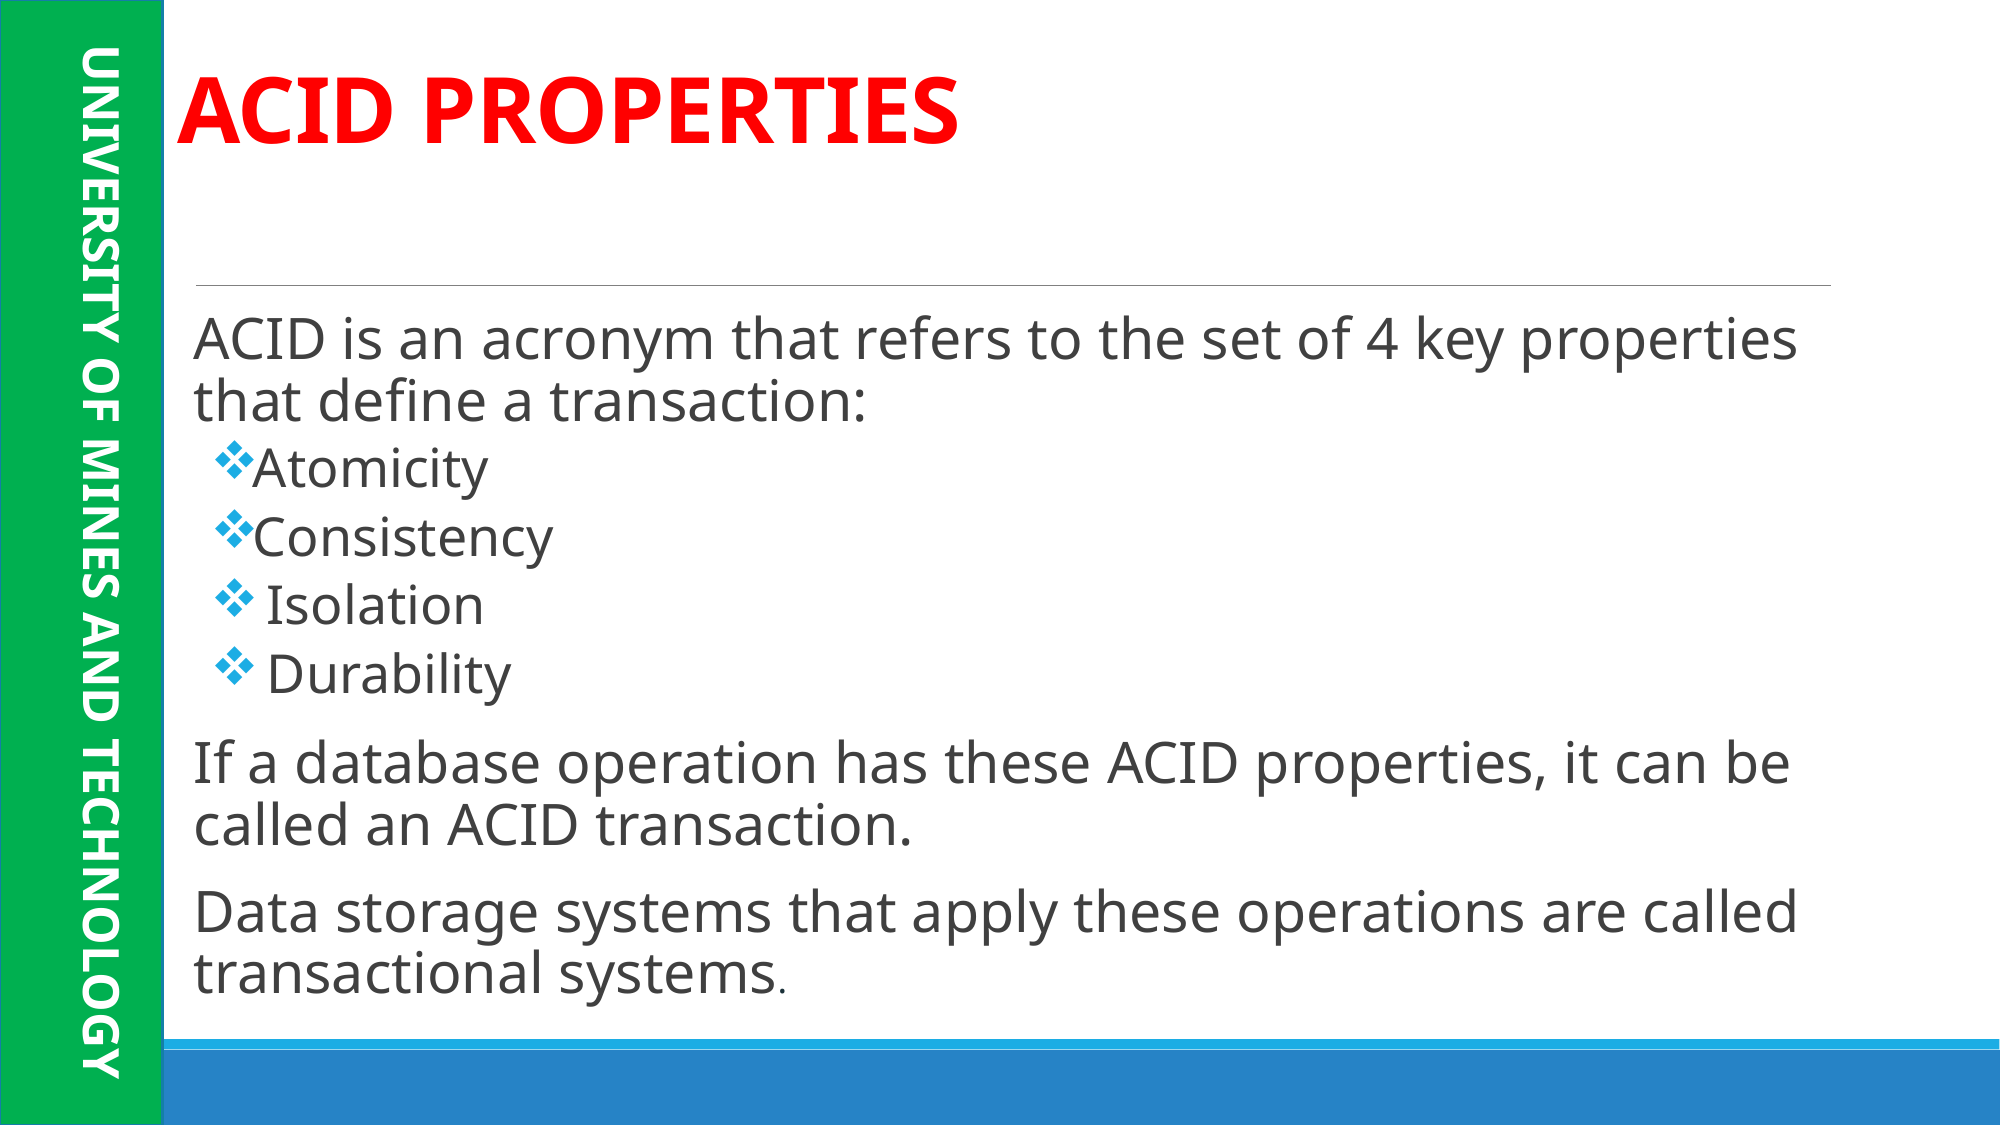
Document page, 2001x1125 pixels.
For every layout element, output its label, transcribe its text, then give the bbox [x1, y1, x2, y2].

text_box UNIVERSITY OF MINES AND TECHNOLOGY [0, 0, 164, 1125]
title ACID PROPERTIES [164, 20, 1400, 171]
list ACID is an acronym that refers to the set of 4 key properties that define a transaction: Atomicity Consistency Isolation Durability If a database operation has these ACID properties, it can be called an ACID transaction. Data storage systems that apply these operations are called transactional systems. [180, 302, 1830, 1015]
